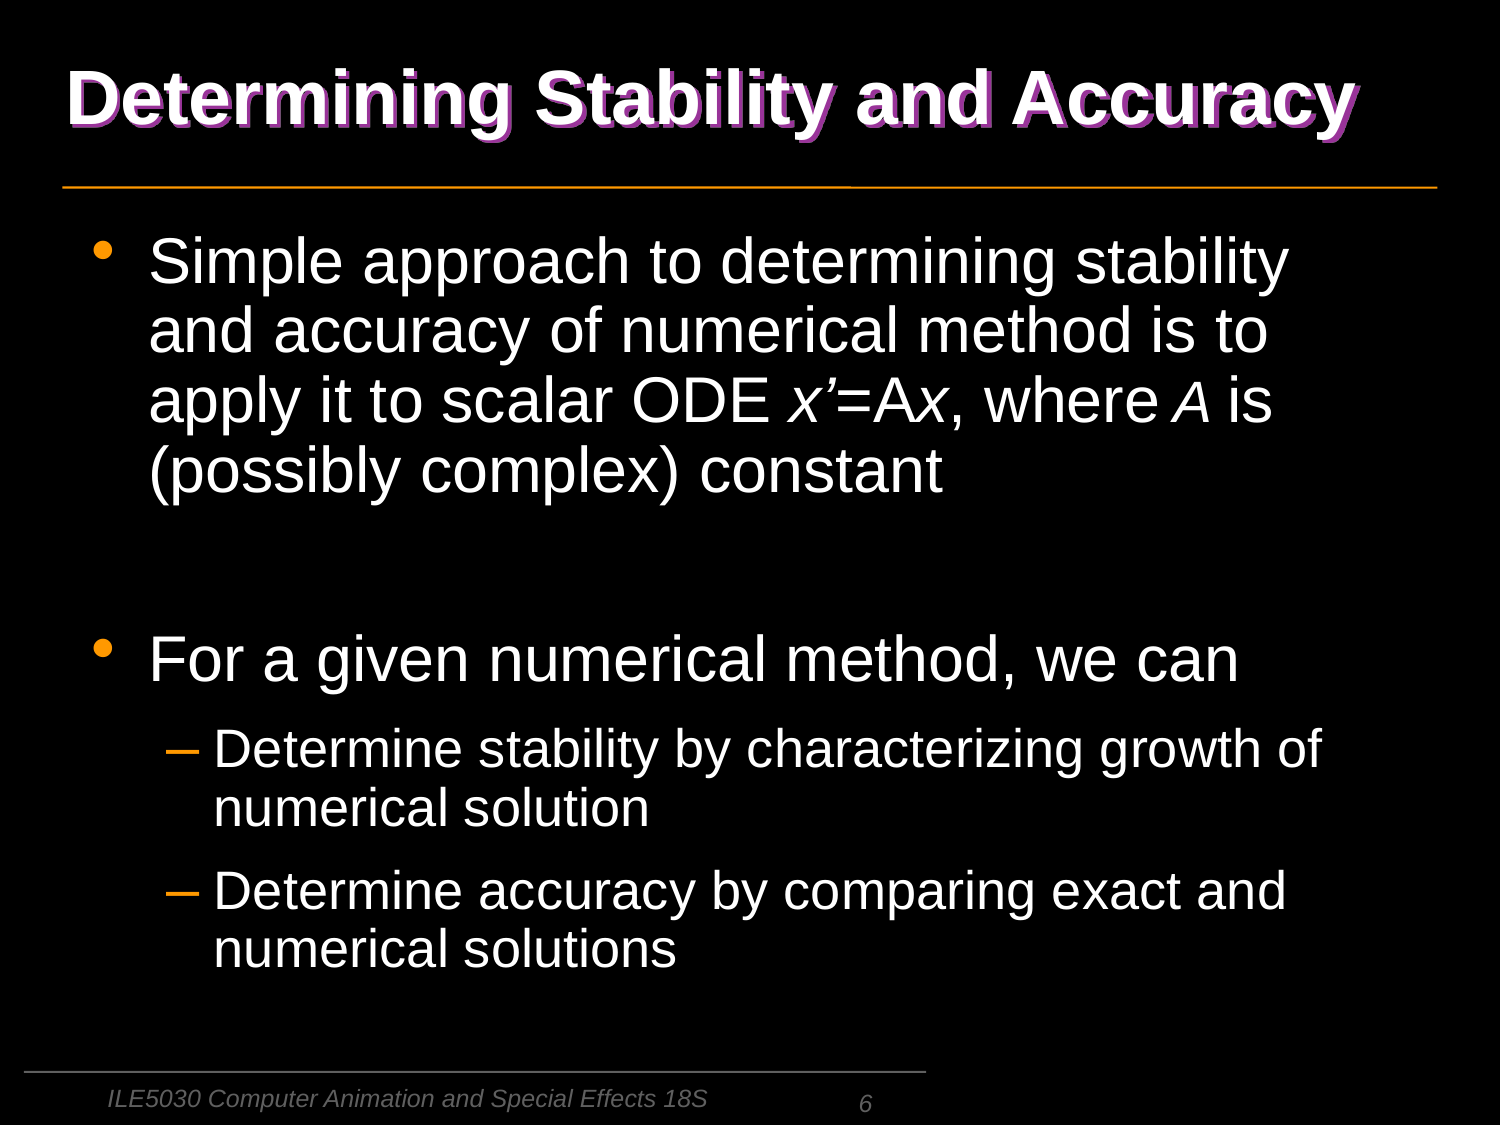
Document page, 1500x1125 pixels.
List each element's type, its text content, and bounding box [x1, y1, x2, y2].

list Simple approach to determining stability and accuracy of numerical method is to apply it to scalar ODE x’=Ax, where A is (possibly complex) constant For a given numerical method, we can Determine stability by characterizing growth of numerical solution Determine accuracy by comparing exact and numerical solutions [76, 220, 1427, 1035]
title Determining Stability and Accuracy [50, 0, 1438, 188]
slide_number 6 [537, 1084, 888, 1125]
footer ILE5030 Computer Animation and Special Effects 18S [92, 1074, 838, 1125]
